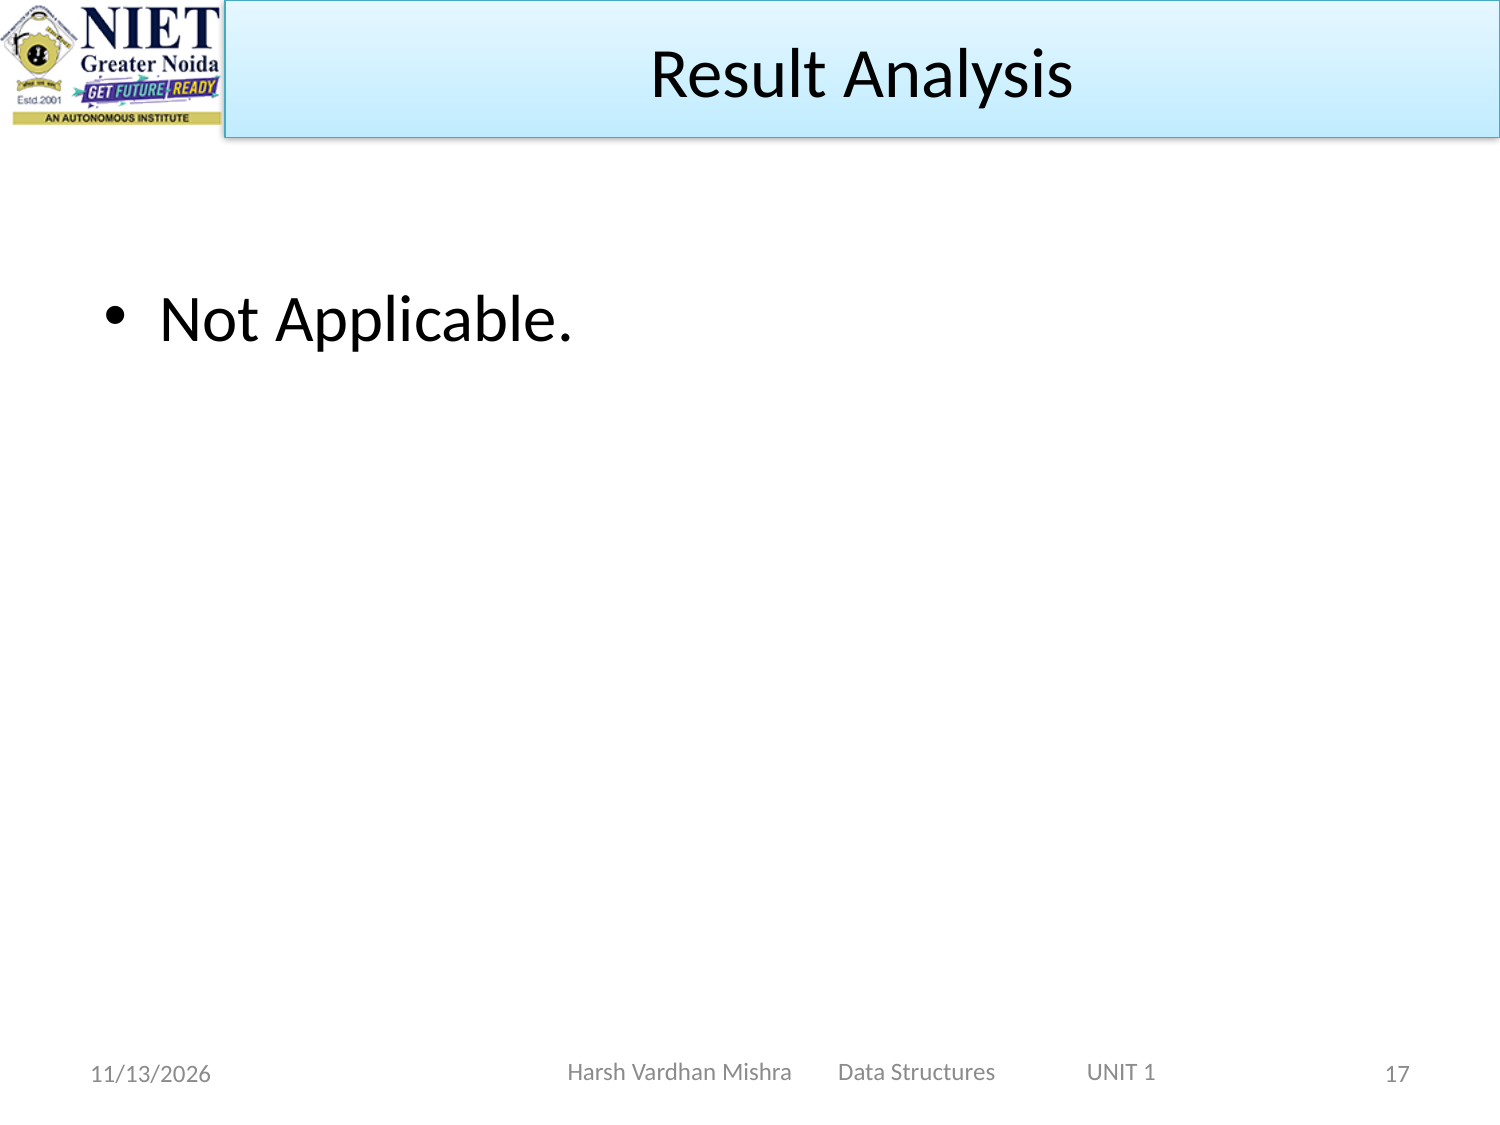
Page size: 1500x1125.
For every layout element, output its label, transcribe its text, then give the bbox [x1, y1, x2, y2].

list Not Applicable. [88, 218, 1439, 962]
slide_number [75, 1042, 425, 1103]
picture [0, 5, 223, 126]
text_box Result Analysis [224, 0, 1500, 138]
slide_number 17 [1074, 1042, 1425, 1103]
footer Harsh Vardhan Mishra Data Structures UNIT 1 [512, 1037, 1213, 1103]
